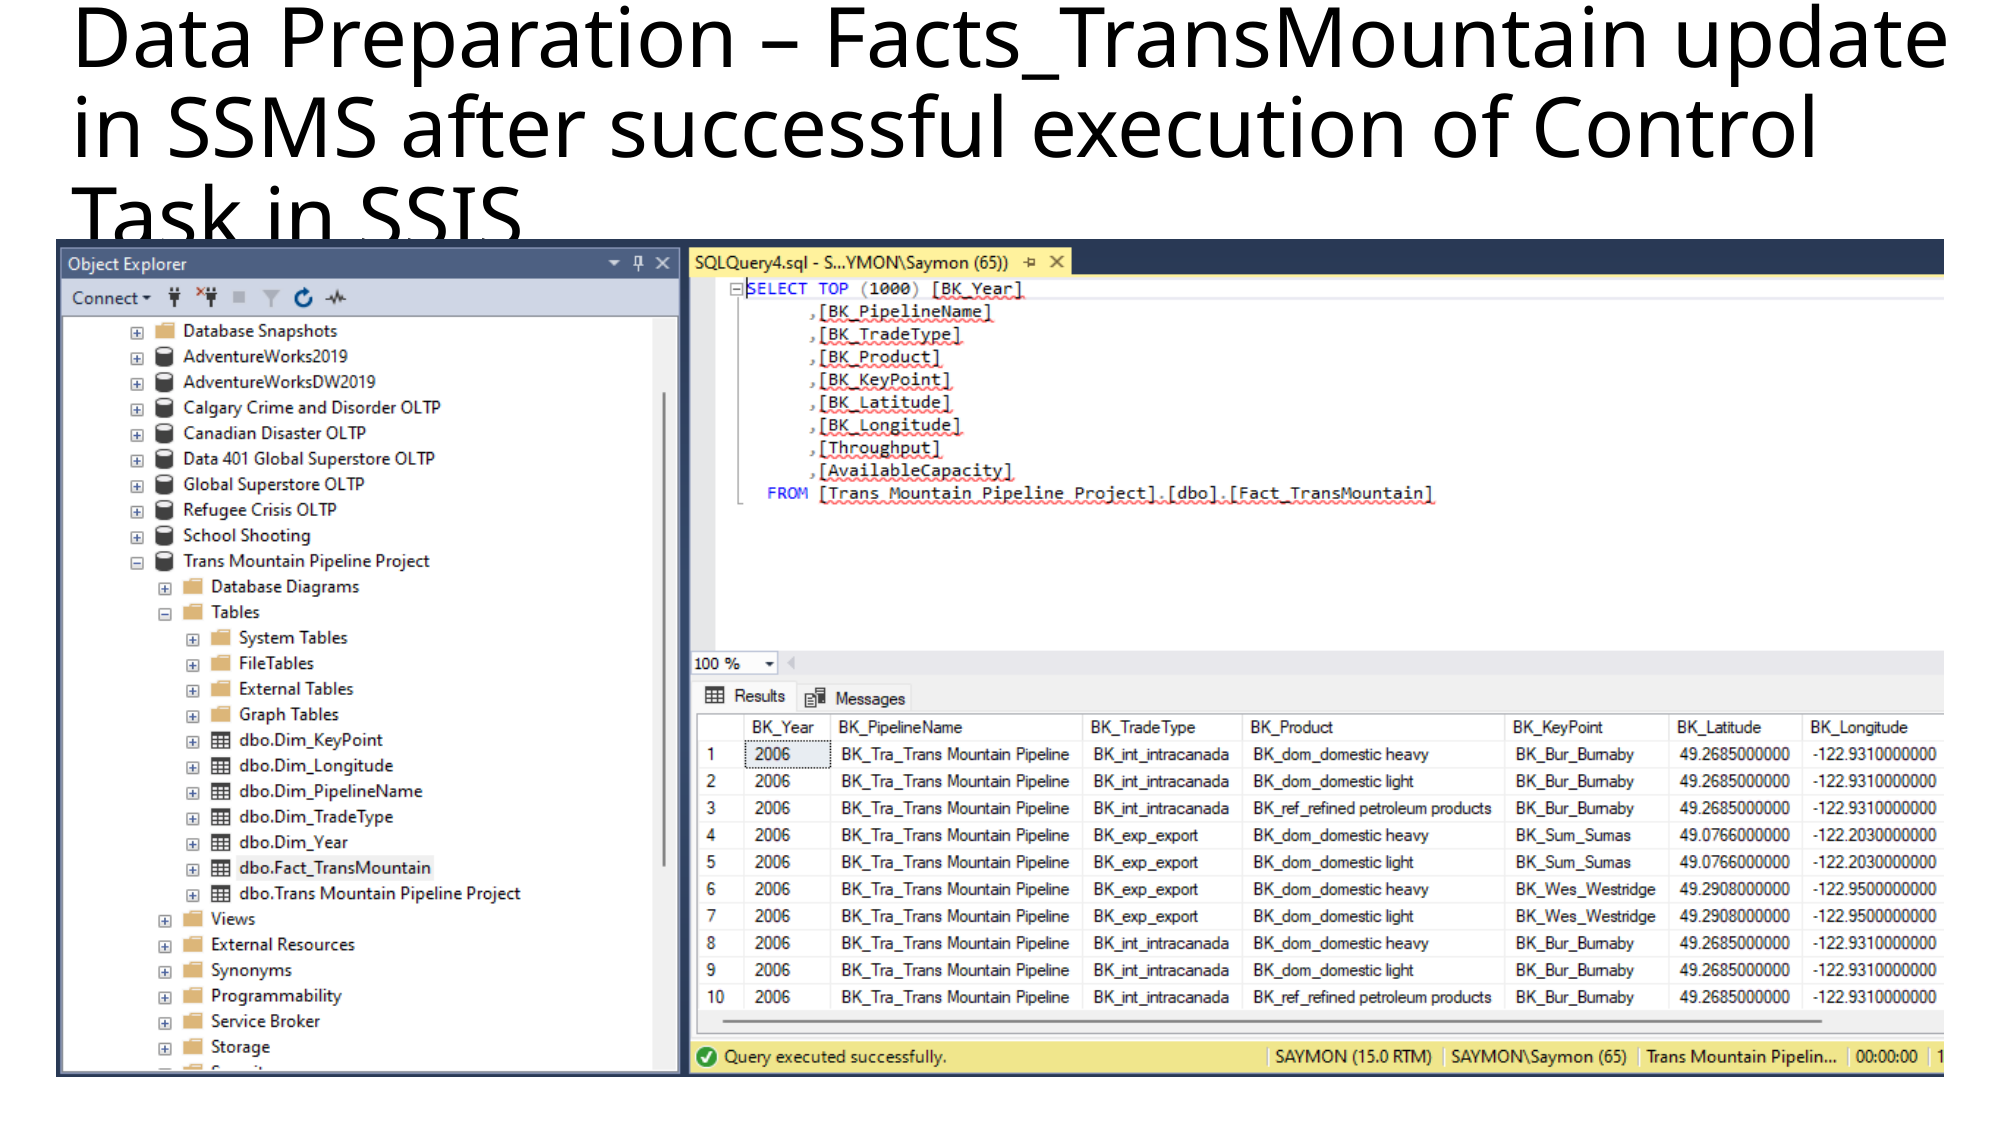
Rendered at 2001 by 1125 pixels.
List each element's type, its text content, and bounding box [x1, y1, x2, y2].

title Data Preparation – Facts_TransMountain update in SSMS after successful execution of Control Task in SSIS [56, 22, 2000, 240]
picture [56, 239, 1944, 1077]
